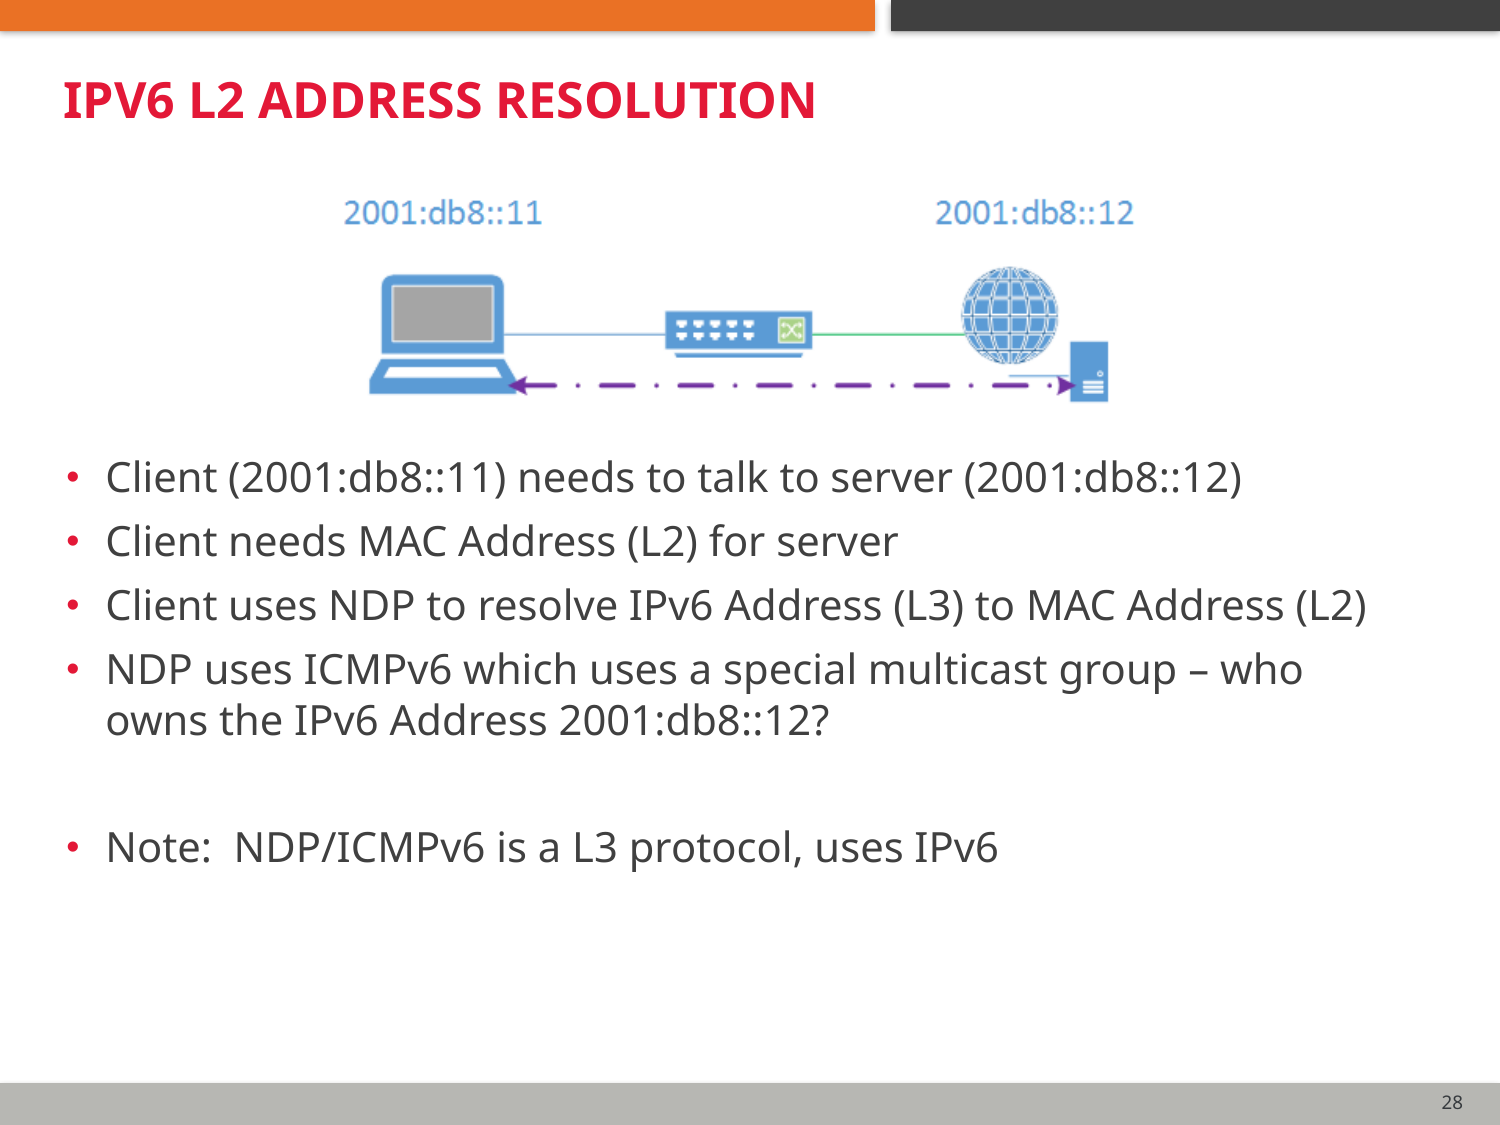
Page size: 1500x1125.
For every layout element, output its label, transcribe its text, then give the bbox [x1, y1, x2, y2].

list Client (2001:db8::11) needs to talk to server (2001:db8::12) Client needs MAC Address (L2) for server Client uses NDP to resolve IPv6 Address (L3) to MAC Address (L2) NDP uses ICMPv6 which uses a special multicast group – who owns the IPv6 Address 2001:db8::12? Note: NDP/ICMPv6 is a L3 protocol, uses IPv6 [51, 443, 1425, 1052]
title IPv6 L2 address resolution [48, 54, 1424, 142]
picture [318, 179, 1160, 406]
